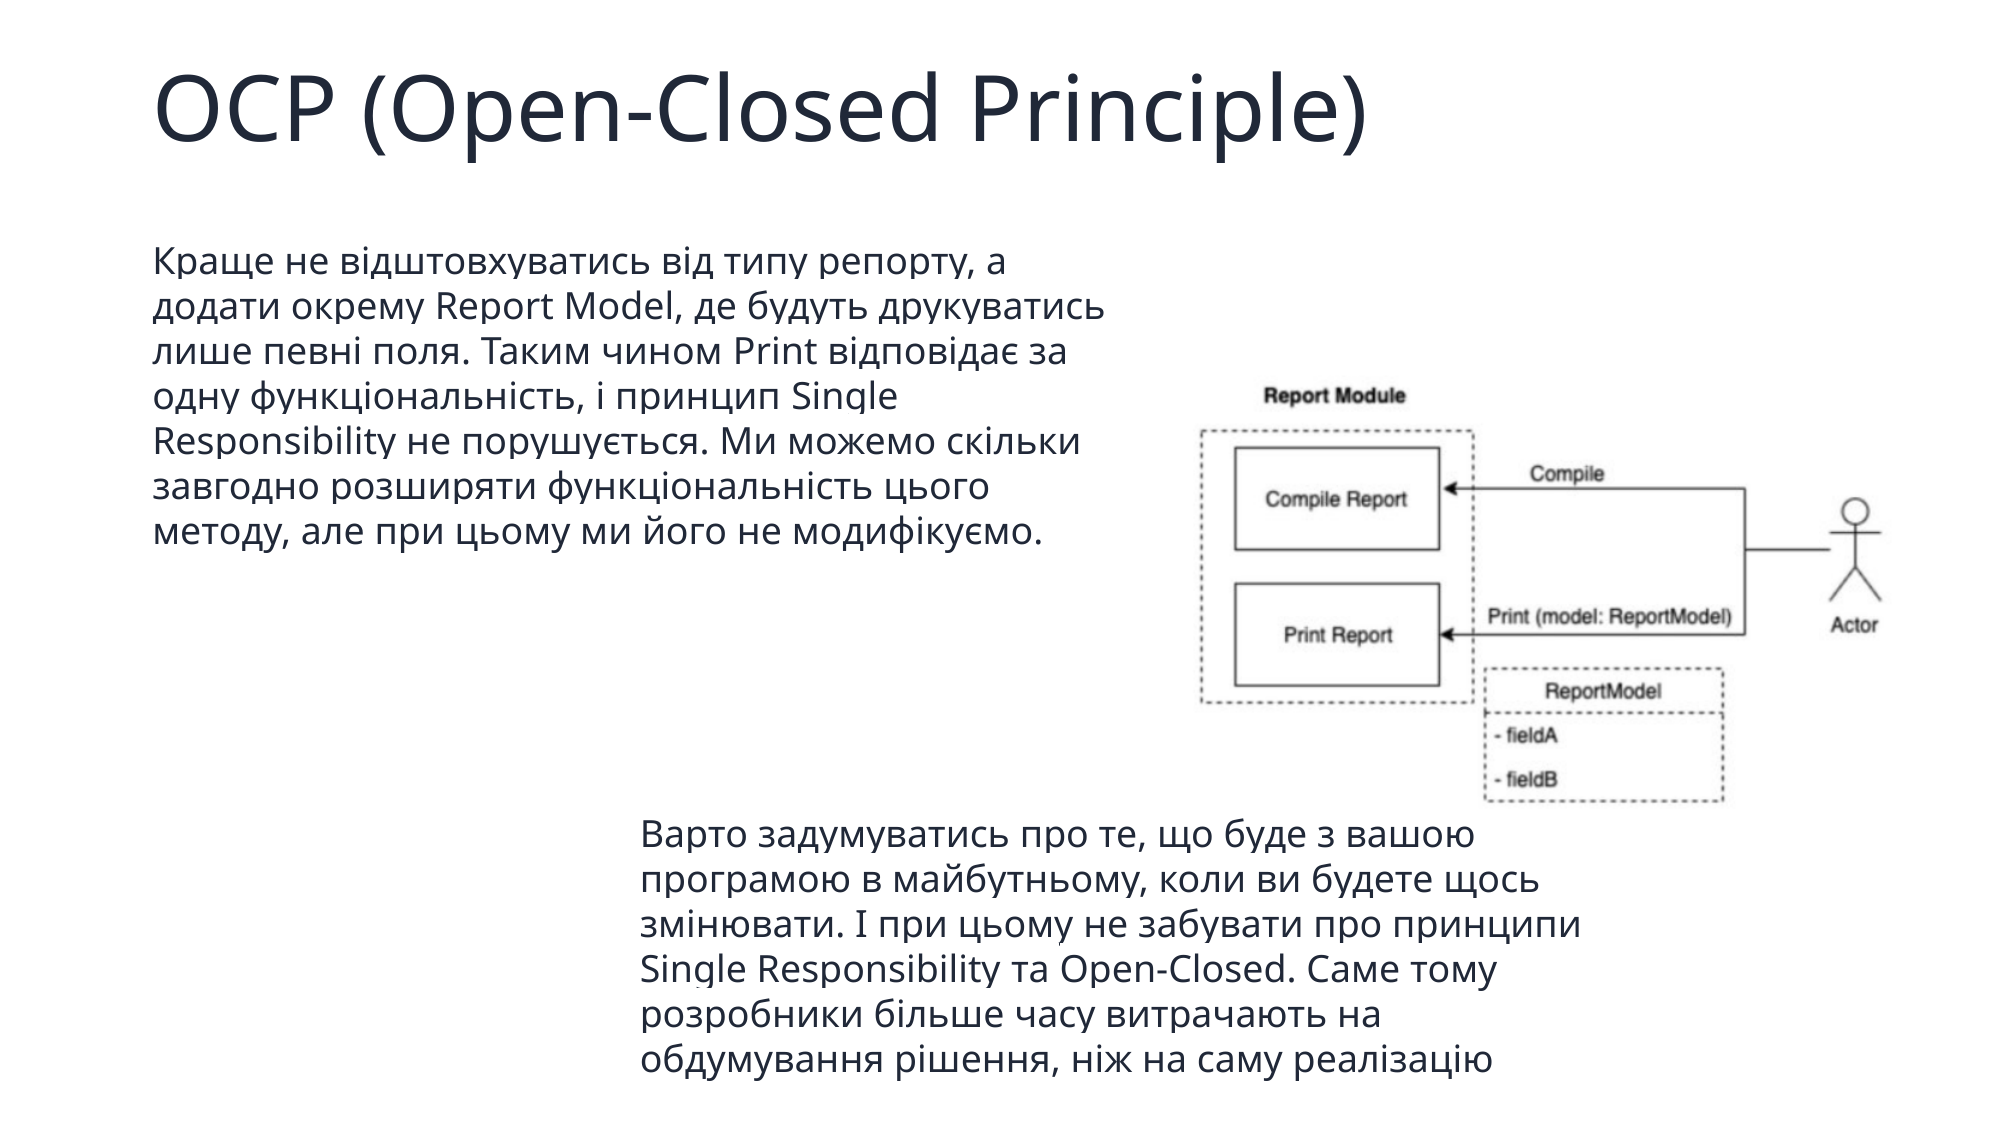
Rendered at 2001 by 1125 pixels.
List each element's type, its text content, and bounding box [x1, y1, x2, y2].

text_box Варто задумуватись про те, що буде з вашою програмою в майбутньому, коли ви будете щось змінювати. І при цьому не забувати про принципи Single Responsibility та Open-Closed. Саме тому розробники більше часу витрачають на обдумування рішення, ніж на саму реалізацію [624, 802, 1625, 1088]
text_box OCP (Open-Closed Principle) [137, 2, 1863, 221]
picture [1160, 360, 1949, 823]
text_box Краще не відштовхуватись від типу репорту, а додати окрему Report Model, де будуть друкуватись лише певні поля. Таким чином Print відповідає за одну функціональність, і принцип Single Responsibility не порушується. Ми можемо скільки завгодно розширяти функціональність цього методу, але при цьому ми його не модифікуємо. [137, 229, 1138, 559]
